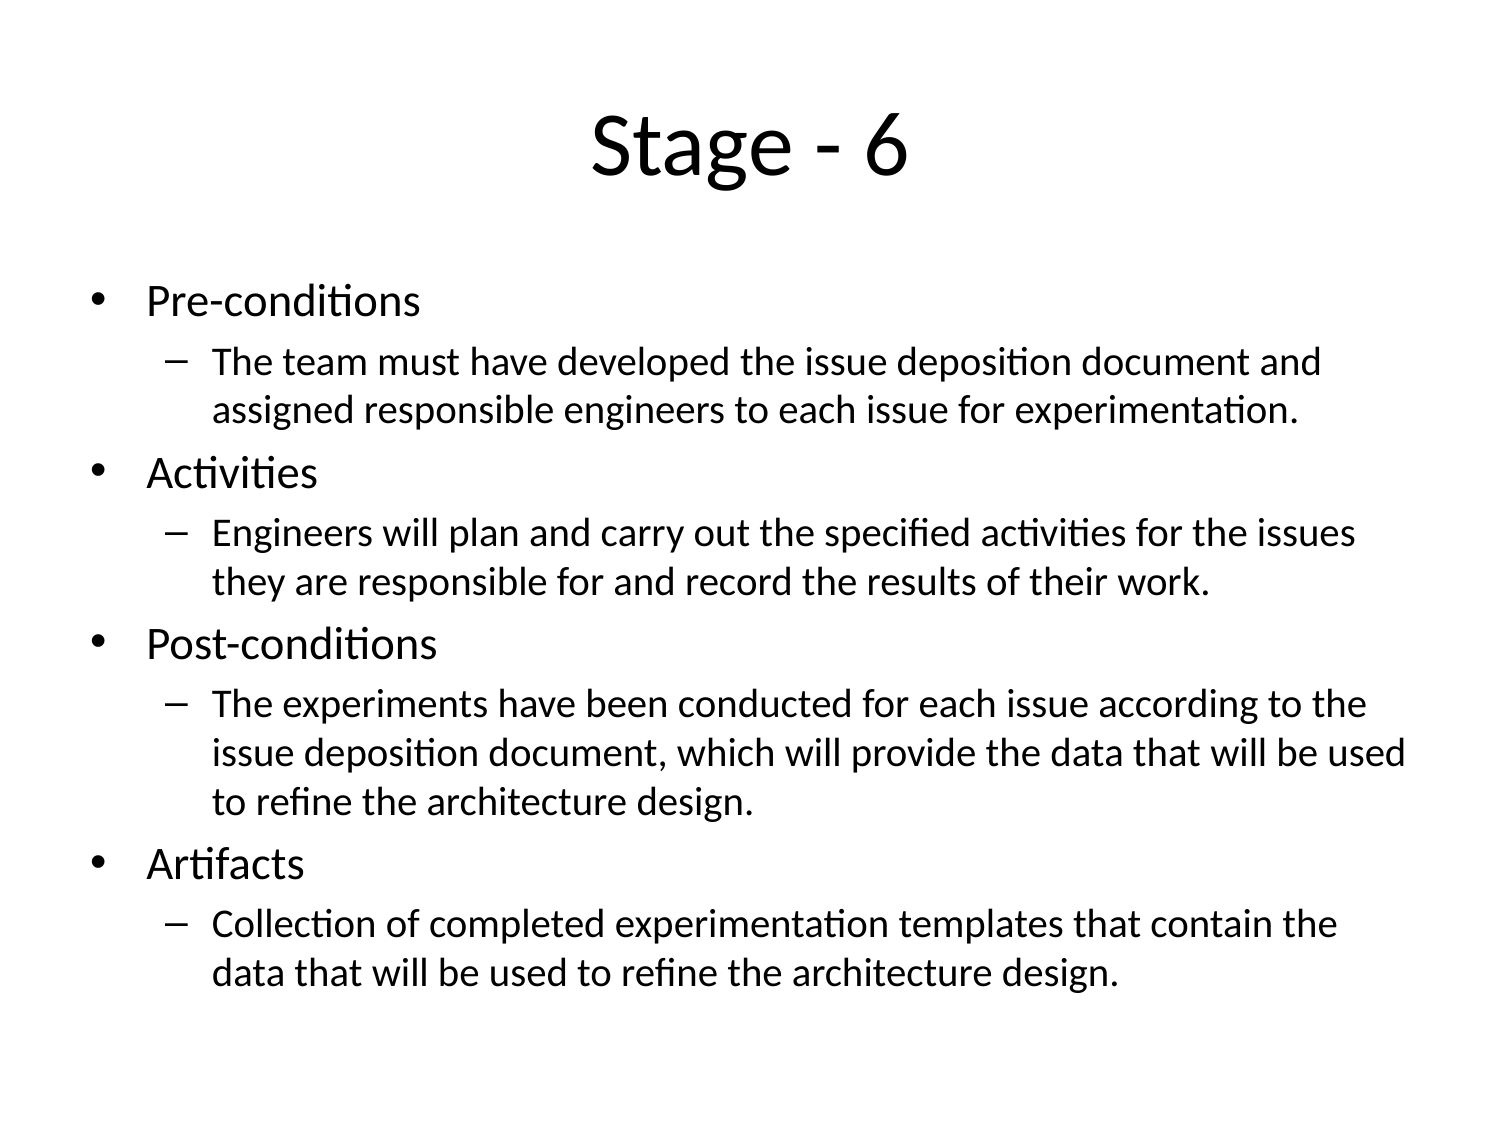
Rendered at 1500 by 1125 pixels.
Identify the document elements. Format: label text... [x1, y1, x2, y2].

title Stage - 6 [75, 45, 1425, 233]
list Pre-conditions The team must have developed the issue deposition document and assigned responsible engineers to each issue for experimentation. Activities Engineers will plan and carry out the specified activities for the issues they are responsible for and record the results of their work. Post-conditions The experiments have been conducted for each issue according to the issue deposition document, which will provide the data that will be used to refine the architecture design. Artifacts Collection of completed experimentation templates that contain the data that will be used to refine the architecture design. [75, 262, 1425, 1005]
